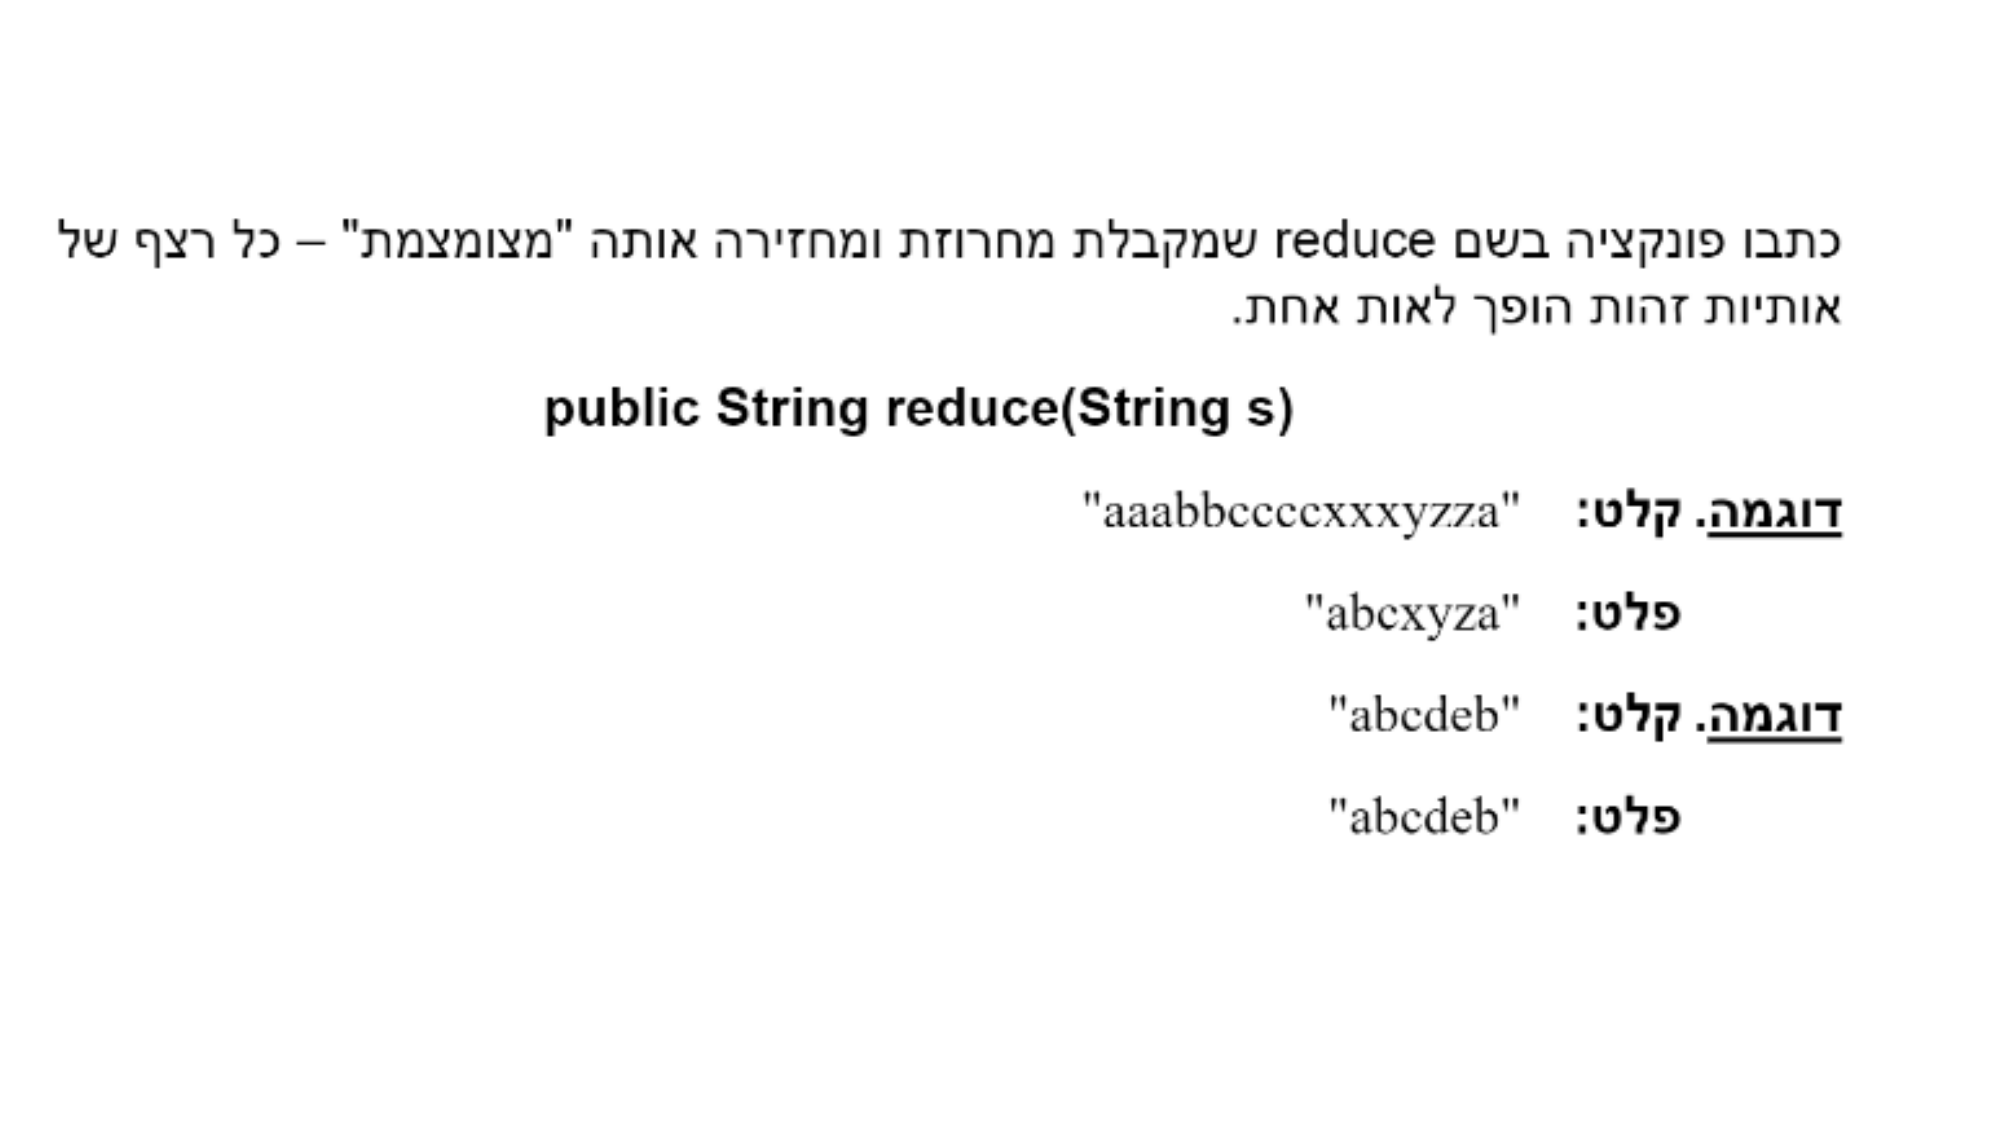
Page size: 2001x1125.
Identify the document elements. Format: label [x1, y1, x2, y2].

list [18, 199, 1982, 926]
